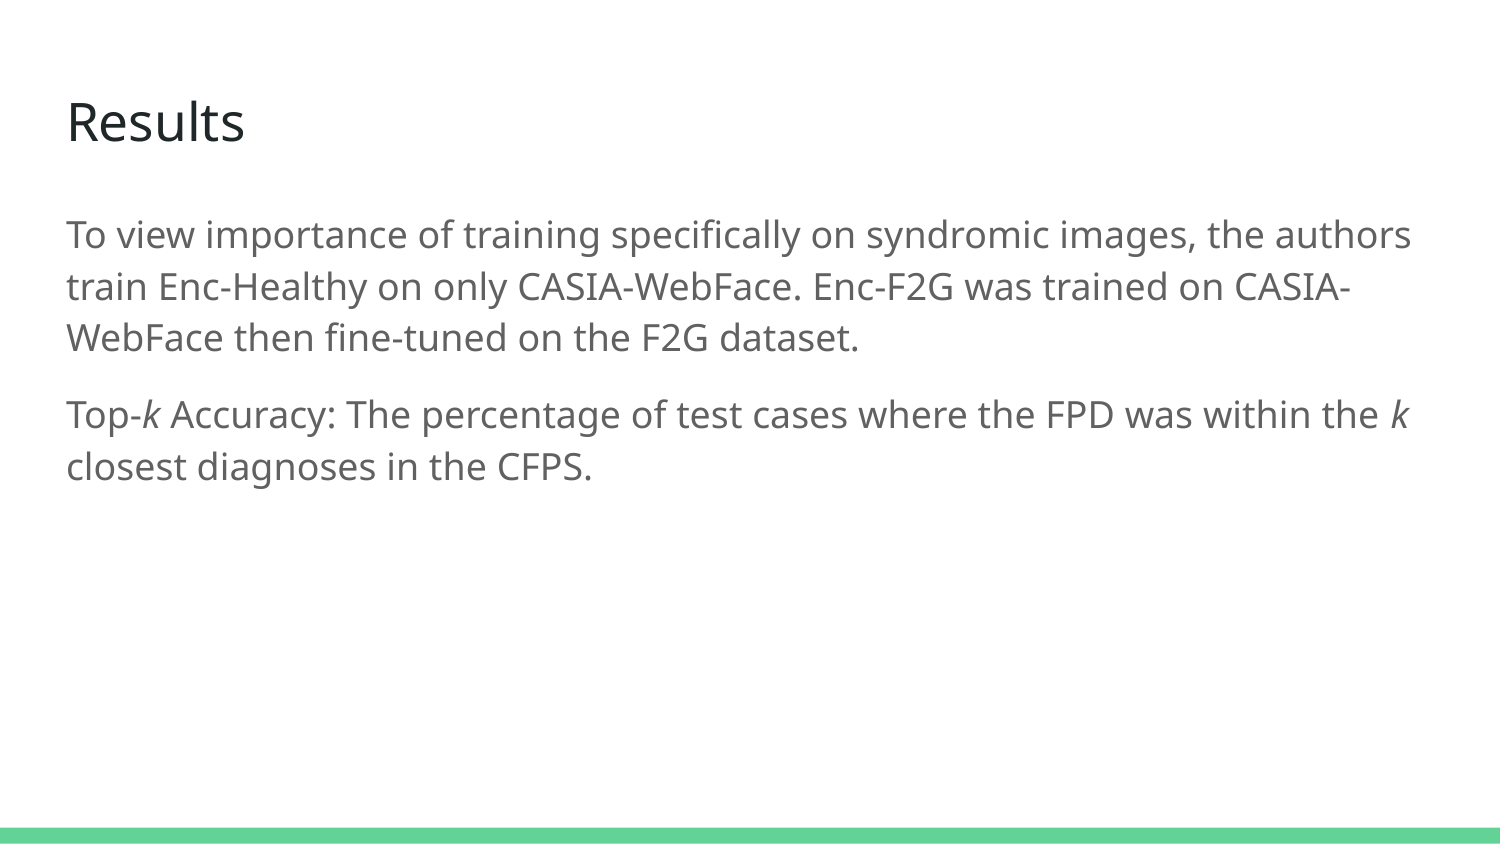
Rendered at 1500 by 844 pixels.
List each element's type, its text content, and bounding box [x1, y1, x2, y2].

list To view importance of training specifically on syndromic images, the authors train Enc-Healthy on only CASIA-WebFace. Enc-F2G was trained on CASIA-WebFace then fine-tuned on the F2G dataset. Top-k Accuracy: The percentage of test cases where the FPD was within the k closest diagnoses in the CFPS. [51, 189, 1449, 750]
title Results [51, 72, 1449, 167]
